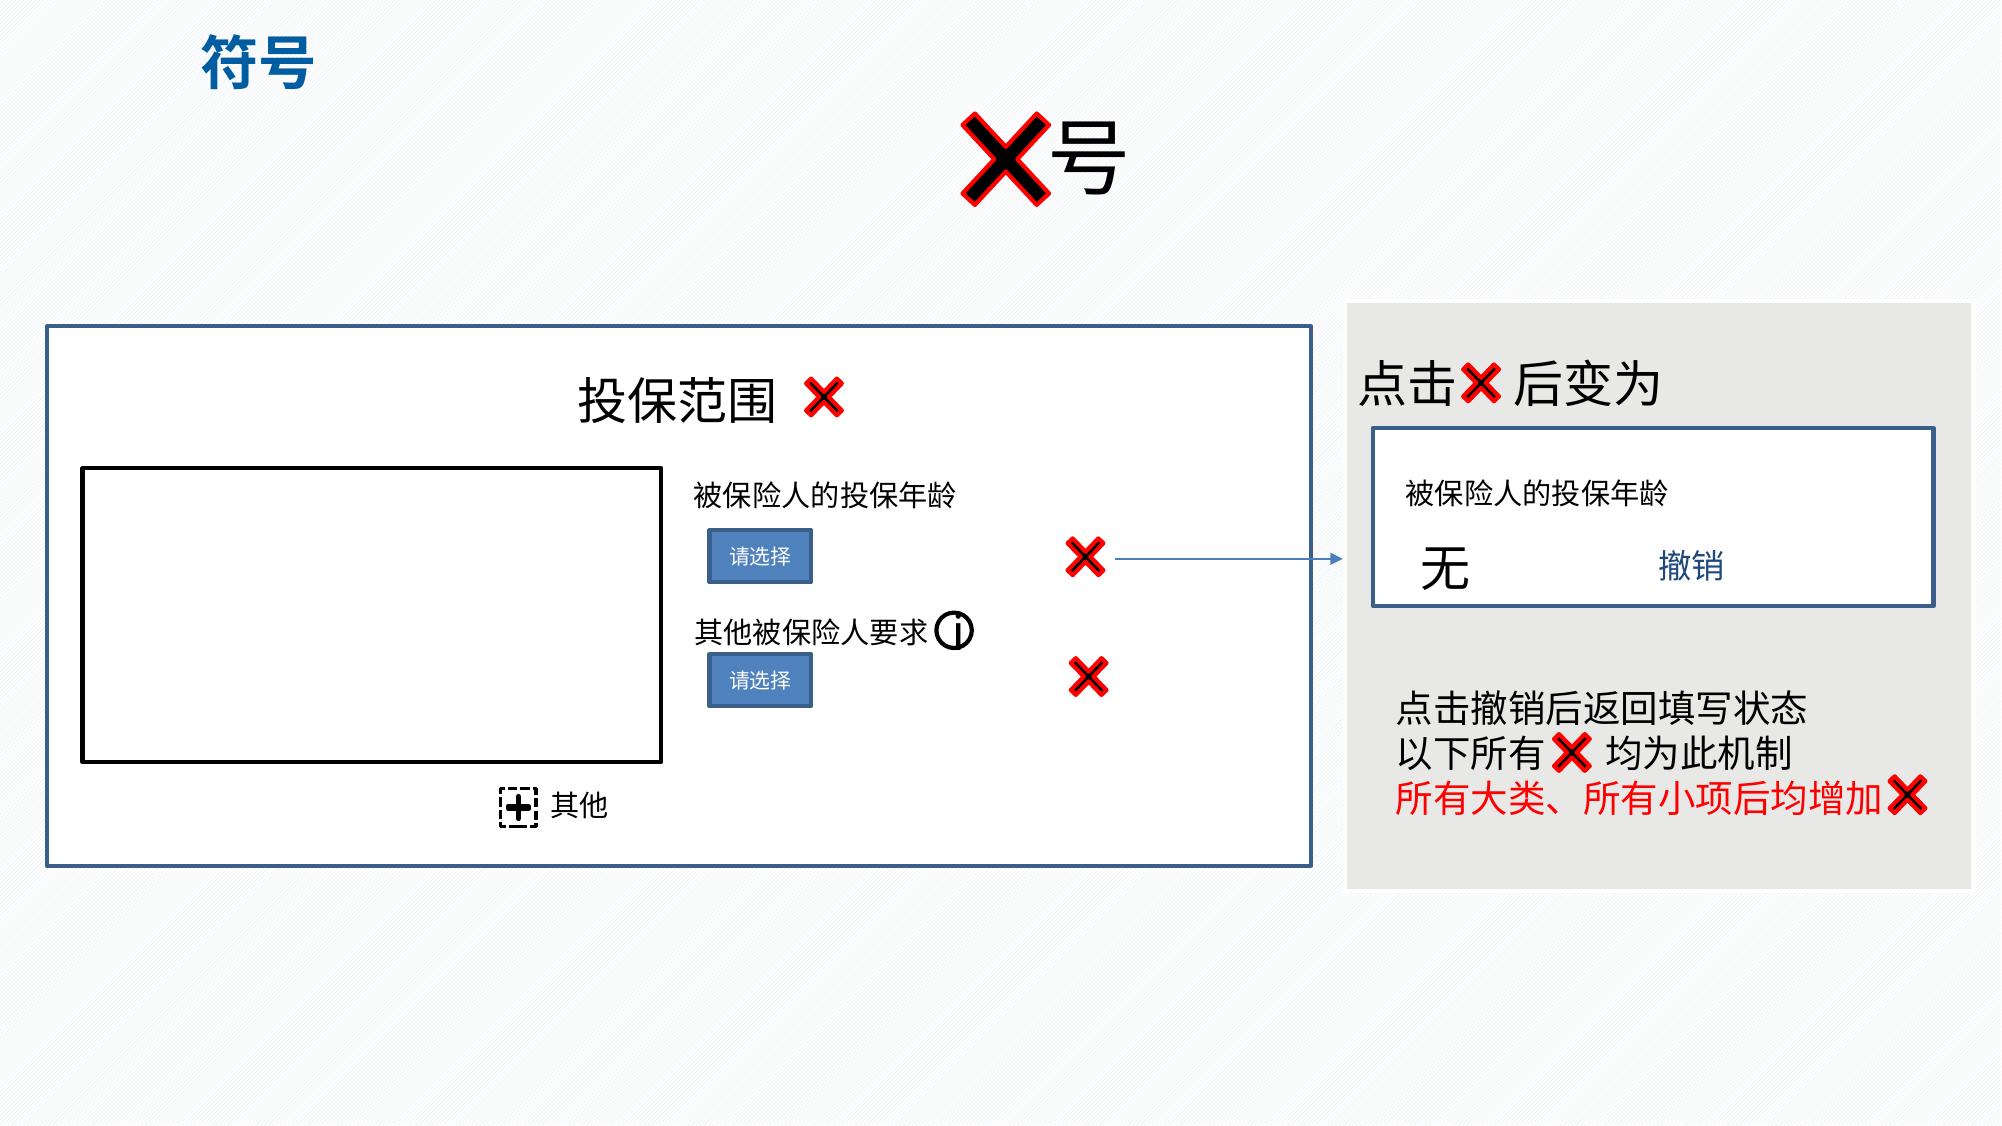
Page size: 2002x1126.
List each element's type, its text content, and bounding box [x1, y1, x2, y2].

text_box [45, 324, 1313, 868]
text_box 号 [1032, 98, 1406, 213]
text_box [1371, 426, 1936, 608]
text_box [960, 111, 1032, 208]
text_box [1068, 656, 1109, 697]
text_box [1065, 536, 1106, 578]
text_box [804, 376, 844, 418]
text_box 被保险人的投保年龄 [1390, 467, 1952, 518]
text_box 请选择 [707, 652, 813, 708]
text_box i [934, 610, 974, 651]
text_box [1551, 732, 1592, 773]
text_box [1887, 774, 1928, 816]
text_box 无 [1405, 529, 1486, 604]
text_box 其他被保险人要求 [679, 606, 1170, 657]
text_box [500, 788, 537, 827]
text_box 请选择 [707, 528, 813, 584]
text_box [1461, 362, 1502, 404]
text_box 其他 [536, 780, 1026, 830]
text_box 撤销 [1643, 537, 1740, 593]
text_box [80, 466, 663, 764]
text_box [1343, 299, 1976, 893]
text_box 投保范围 [562, 361, 796, 437]
text_box 被保险人的投保年龄 [679, 469, 1001, 520]
text_box 符号 [0, 19, 529, 104]
text_box 点击 后变为 [1342, 345, 1679, 420]
text_box 点击撤销后返回填写状态 以下所有 均为此机制 所有大类、所有小项后均增加 [1380, 677, 1898, 828]
